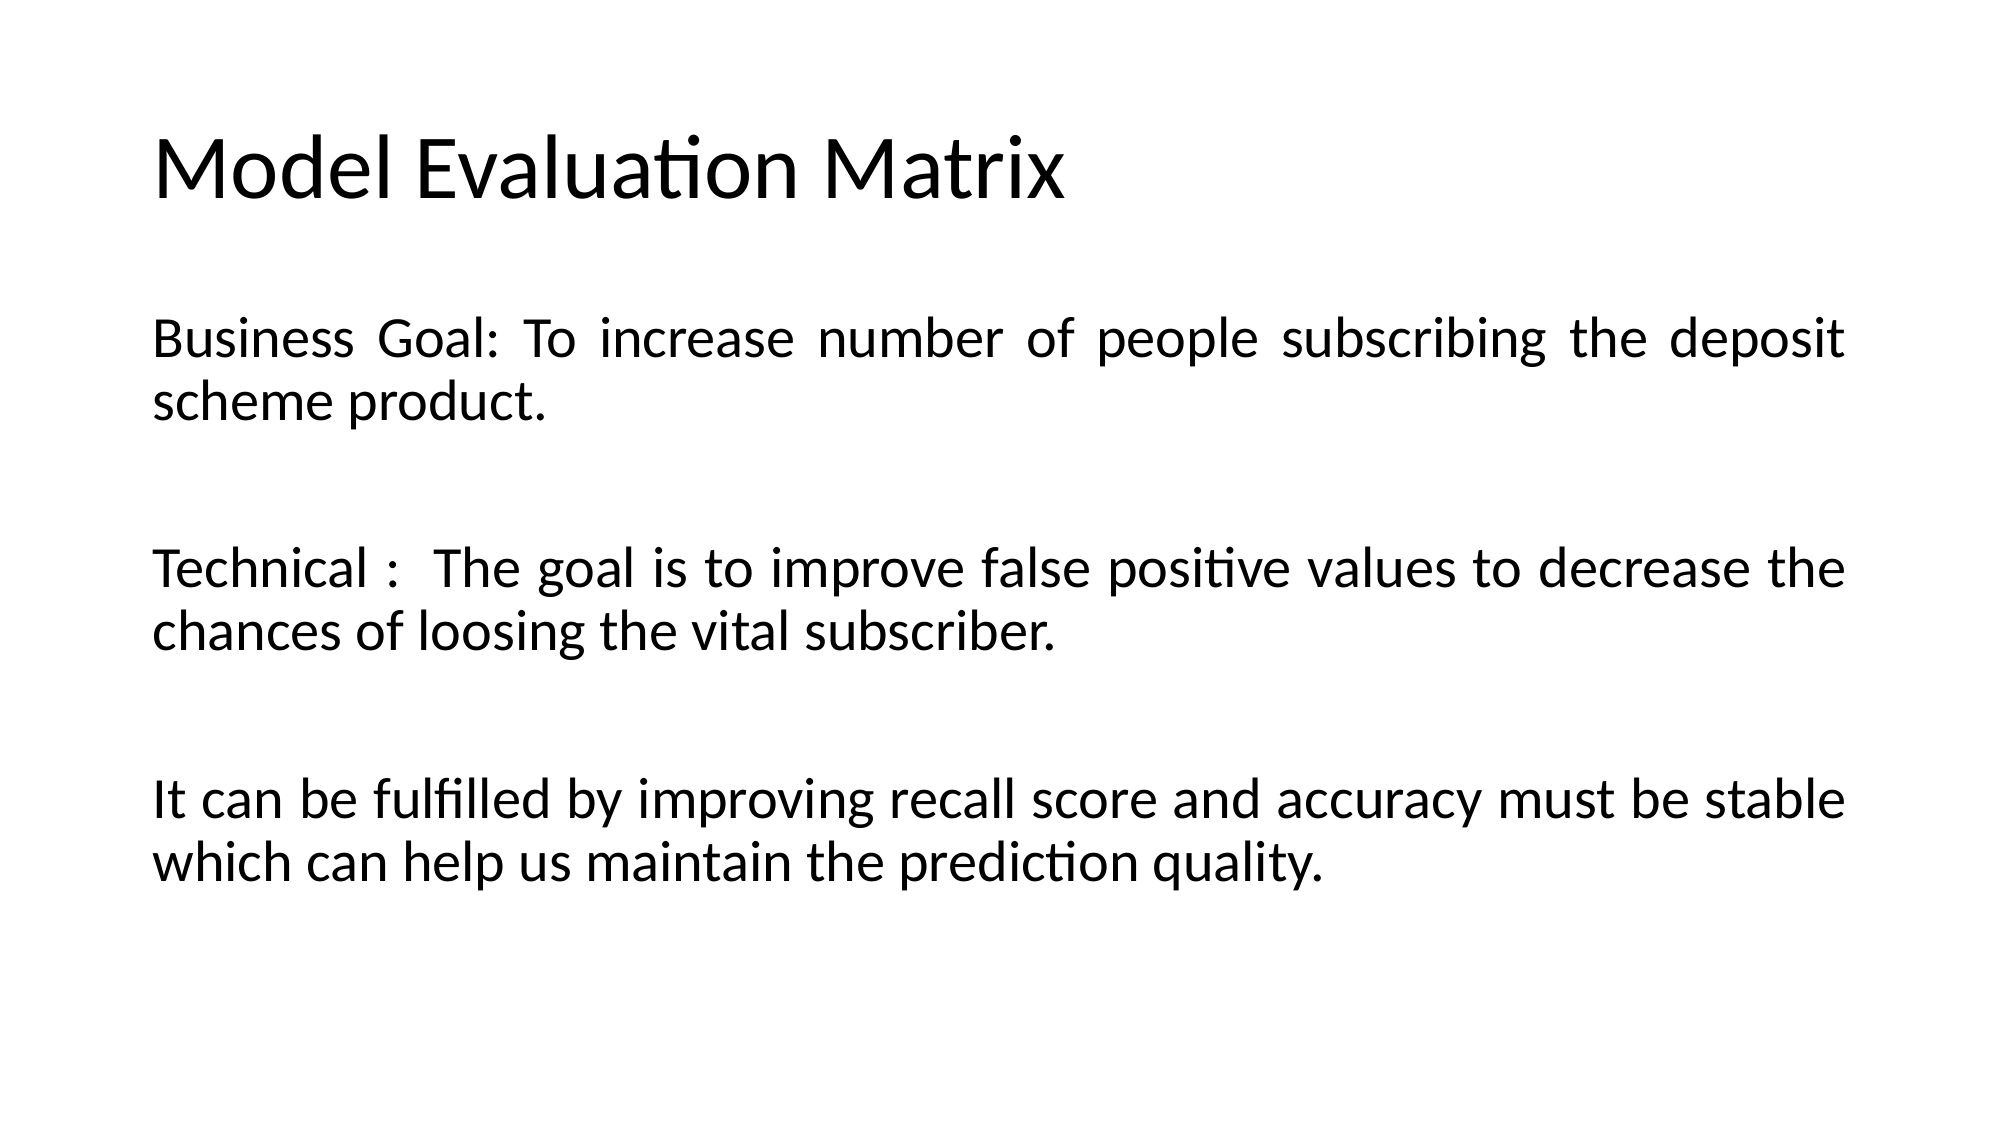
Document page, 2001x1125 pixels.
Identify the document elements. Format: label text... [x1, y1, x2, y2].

title Model Evaluation Matrix [137, 59, 1863, 278]
list Business Goal: To increase number of people subscribing the deposit scheme product. Technical : The goal is to improve false positive values to decrease the chances of loosing the vital subscriber. It can be fulfilled by improving recall score and accuracy must be stable which can help us maintain the prediction quality. [137, 299, 1863, 1014]
